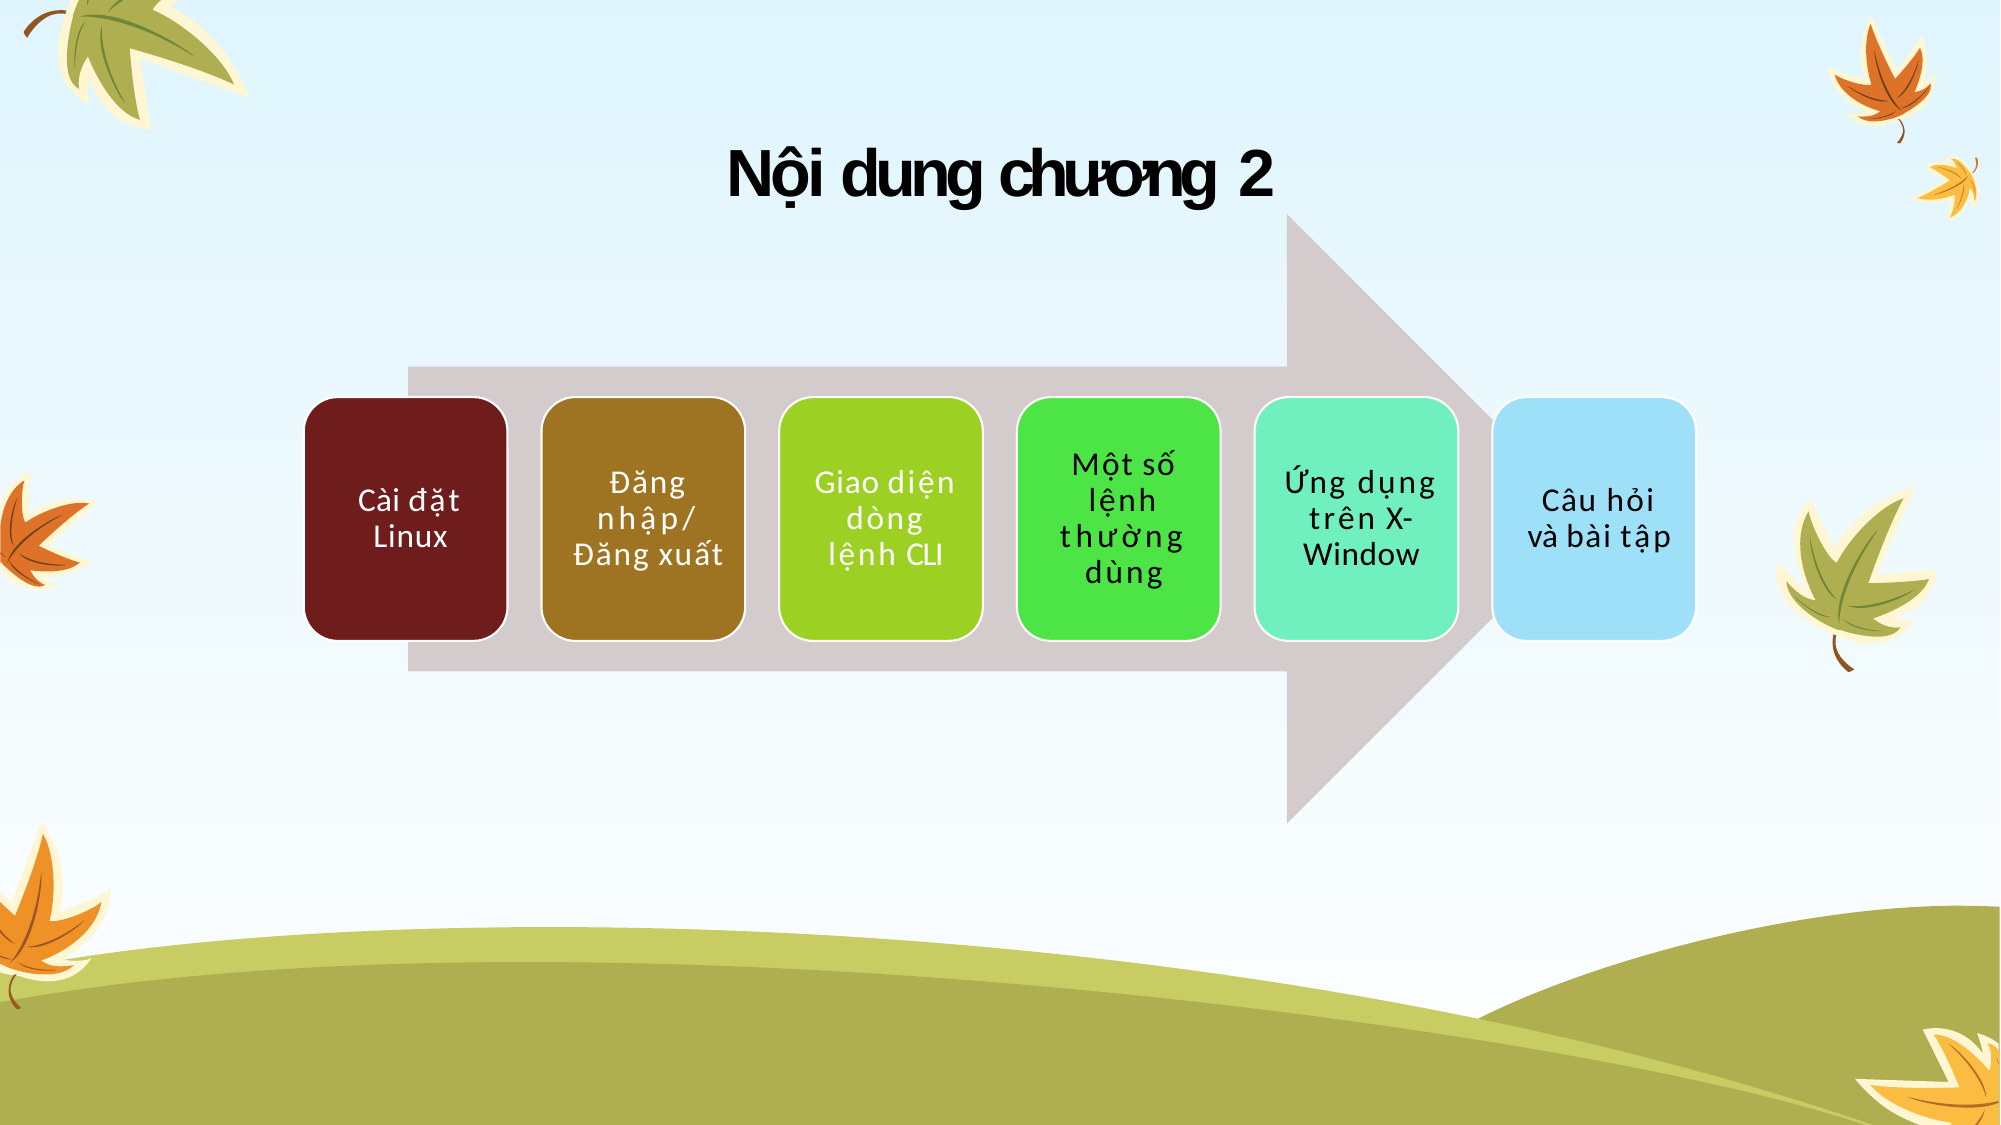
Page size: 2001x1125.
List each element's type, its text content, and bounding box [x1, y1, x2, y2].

title Nội dung chương 2 [137, 20, 1863, 211]
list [303, 214, 1697, 824]
